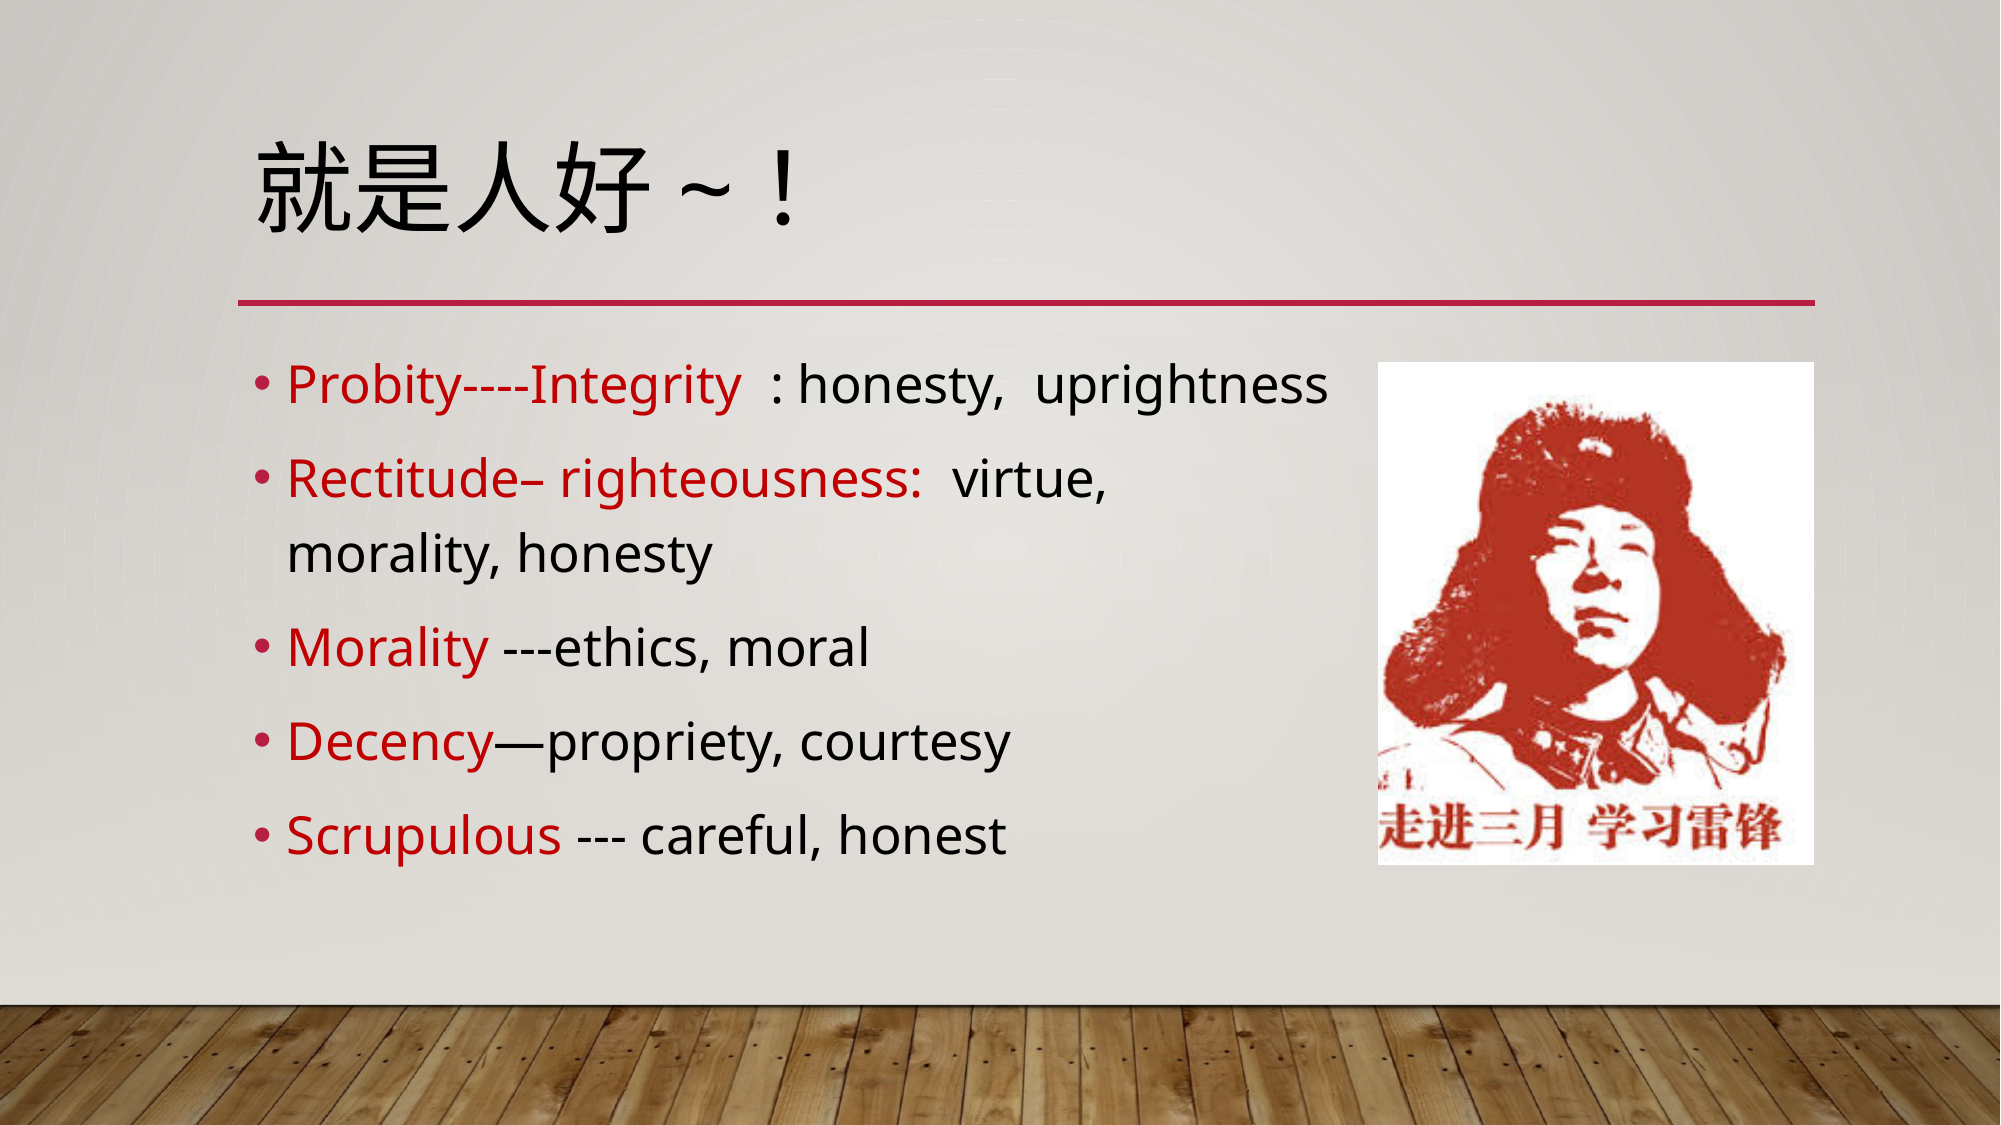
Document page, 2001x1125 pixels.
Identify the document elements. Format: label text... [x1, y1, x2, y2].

picture [1377, 362, 1814, 865]
list Probity----Integrity : honesty, uprightness Rectitude– righteousness: virtue, morality, honesty Morality ---ethics, moral Decency—propriety, courtesy Scrupulous --- careful, honest [238, 330, 1353, 897]
title 就是人好~！ [238, 131, 1814, 305]
picture [0, 1005, 2000, 1125]
